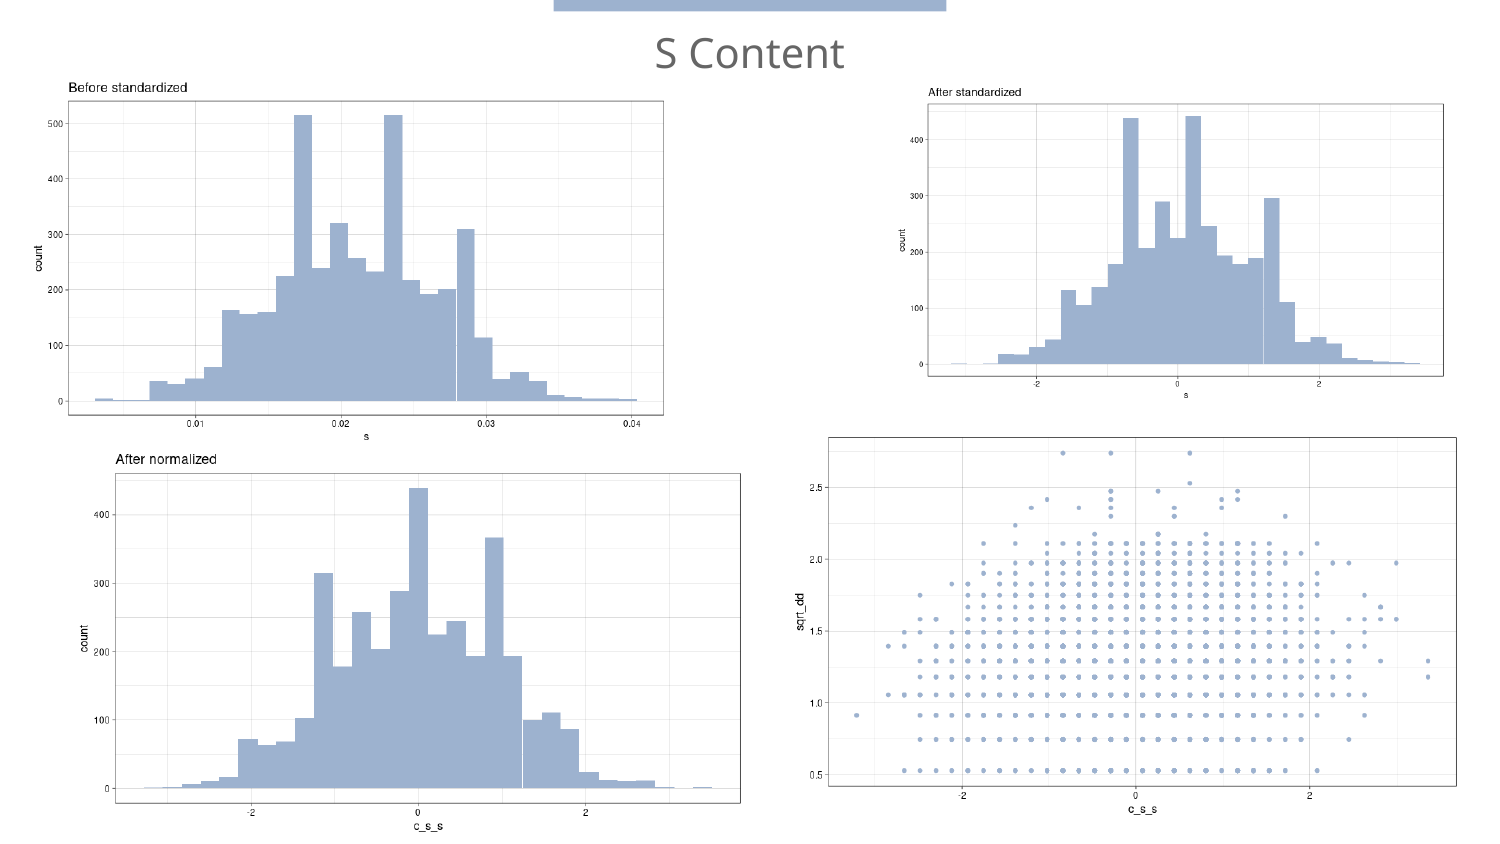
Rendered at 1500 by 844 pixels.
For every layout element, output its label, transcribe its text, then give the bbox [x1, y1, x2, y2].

text_box [553, 0, 947, 12]
picture [892, 83, 1449, 405]
picture [28, 77, 746, 838]
picture [788, 431, 1462, 822]
text_box S Content [555, 11, 944, 92]
